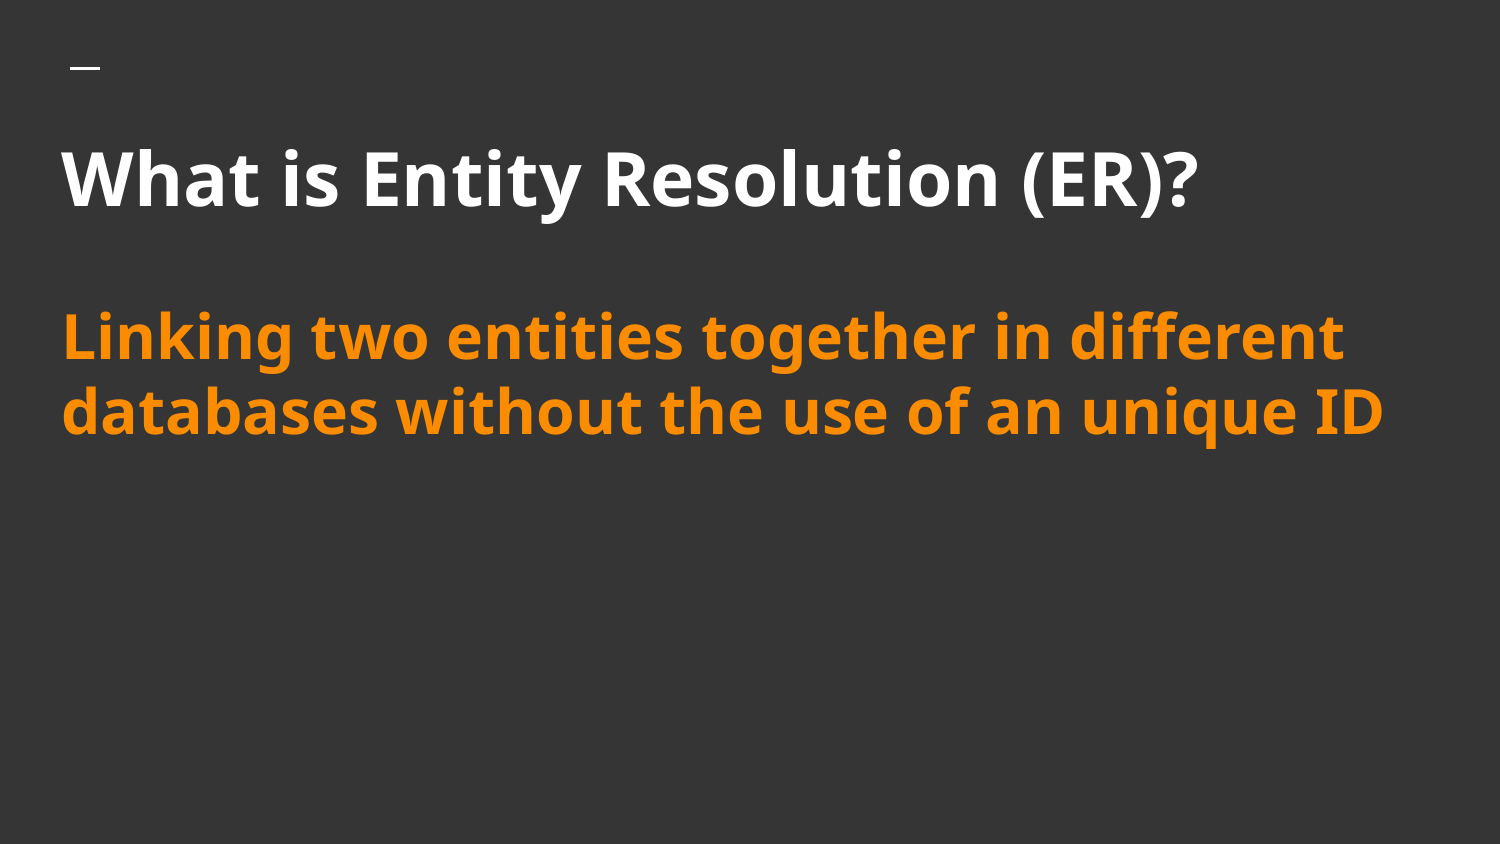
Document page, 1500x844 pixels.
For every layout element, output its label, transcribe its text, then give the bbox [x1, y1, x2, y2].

title What is Entity Resolution (ER)? Linking two entities together in different databases without the use of an unique ID [46, 116, 1463, 746]
